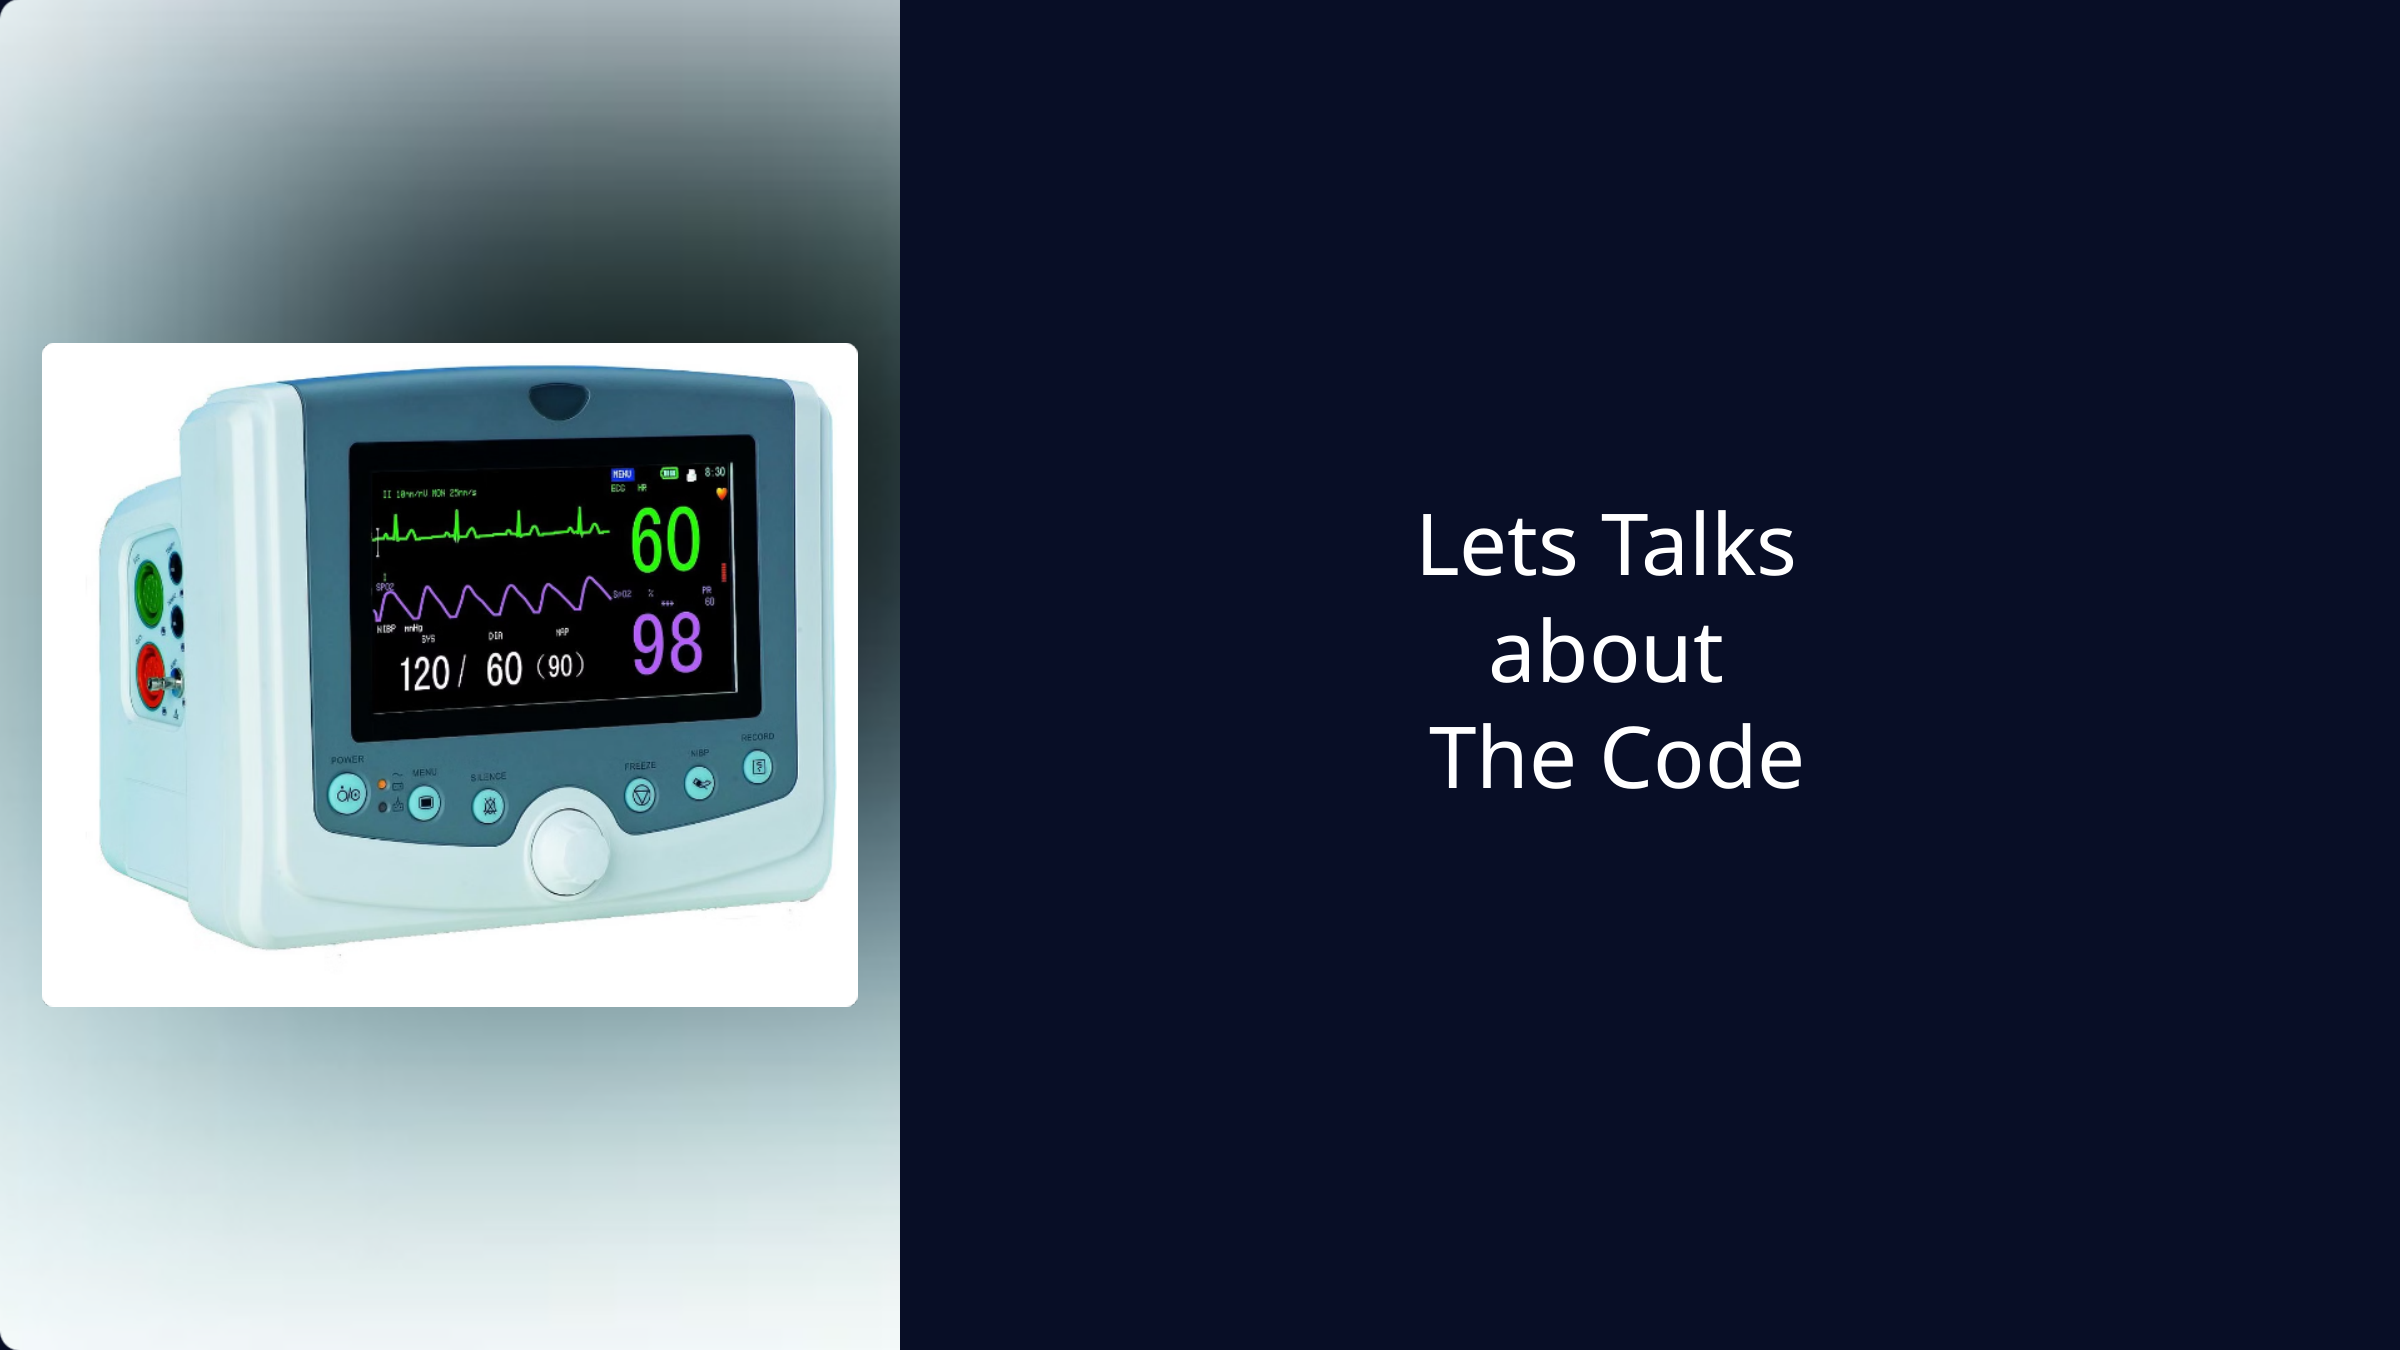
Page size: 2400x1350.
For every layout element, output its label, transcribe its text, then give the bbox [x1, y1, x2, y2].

text_box Lets Talks about The Code [1126, 478, 2109, 725]
text_box [900, 0, 2400, 1350]
picture [0, 0, 900, 1350]
